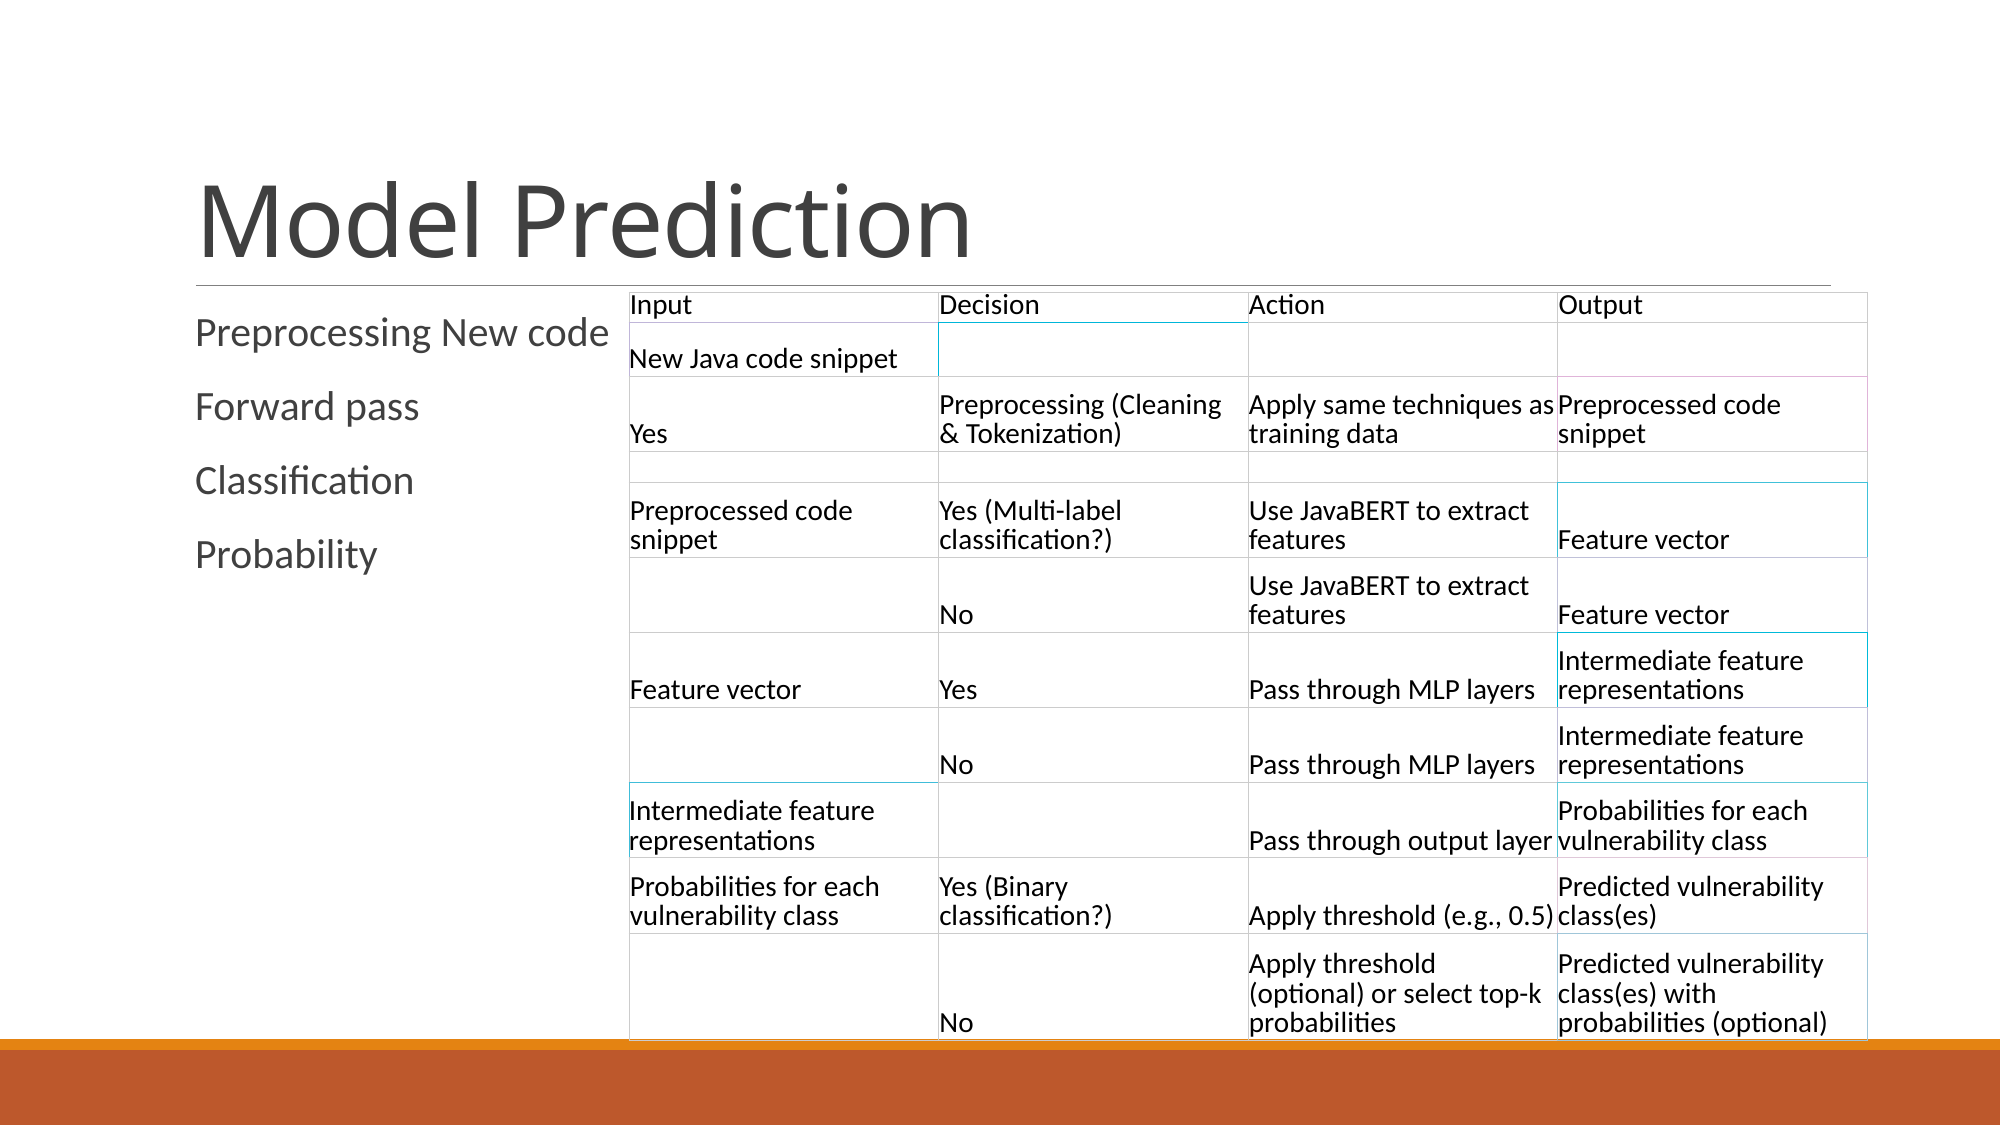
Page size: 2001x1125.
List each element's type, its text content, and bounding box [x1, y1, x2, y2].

table_header Action [1249, 293, 1557, 322]
table_cell Yes [630, 377, 938, 451]
table_cell Feature vector [1558, 483, 1867, 557]
table_cell Apply same techniques as training data [1249, 377, 1557, 451]
table_cell Intermediate feature representations [630, 783, 938, 857]
table_cell Intermediate feature representations [1558, 633, 1867, 707]
table_header Input [630, 293, 938, 322]
table_cell Intermediate feature representations [1558, 708, 1867, 782]
table_cell [630, 708, 938, 782]
table_cell Predicted vulnerability class(es) [1558, 858, 1867, 933]
table_cell [939, 323, 1248, 376]
table_cell Apply threshold (optional) or select top-k probabilities [1249, 934, 1557, 1040]
table_cell Predicted vulnerability class(es) with probabilities (optional) [1558, 934, 1867, 1040]
table_cell [1558, 452, 1867, 482]
table_cell [1249, 452, 1557, 482]
list Preprocessing New code Forward pass Classification Probability [180, 302, 629, 963]
table_cell Pass through MLP layers [1249, 633, 1557, 707]
table_cell Preprocessing (Cleaning & Tokenization) [939, 377, 1248, 451]
table_cell Feature vector [1558, 558, 1867, 632]
table_cell Probabilities for each vulnerability class [630, 858, 938, 933]
table_cell Preprocessed code snippet [630, 483, 938, 557]
table_cell [630, 934, 938, 1040]
table_cell [1249, 323, 1557, 376]
table_cell New Java code snippet [630, 323, 938, 376]
table_header Decision [939, 293, 1248, 322]
title Model Prediction [180, 47, 1830, 285]
table_cell Use JavaBERT to extract features [1249, 483, 1557, 557]
table_header Output [1558, 293, 1867, 322]
table_cell [630, 558, 938, 632]
table_cell No [939, 708, 1248, 782]
table_cell Probabilities for each vulnerability class [1558, 783, 1867, 857]
table_cell Feature vector [630, 633, 938, 707]
table_cell Yes (Multi-label classification?) [939, 483, 1248, 557]
table_cell [939, 783, 1248, 857]
table_cell No [939, 934, 1248, 1040]
table_cell Preprocessed code snippet [1558, 377, 1867, 451]
table_cell Use JavaBERT to extract features [1249, 558, 1557, 632]
table_cell Pass through output layer [1249, 783, 1557, 857]
table_cell [1558, 323, 1867, 376]
table_cell Yes [939, 633, 1248, 707]
table_cell [939, 452, 1248, 482]
table_cell Apply threshold (e.g., 0.5) [1249, 858, 1557, 933]
table_cell [630, 452, 938, 482]
table_cell No [939, 558, 1248, 632]
table_cell Pass through MLP layers [1249, 708, 1557, 782]
table_cell Yes (Binary classification?) [939, 858, 1248, 933]
